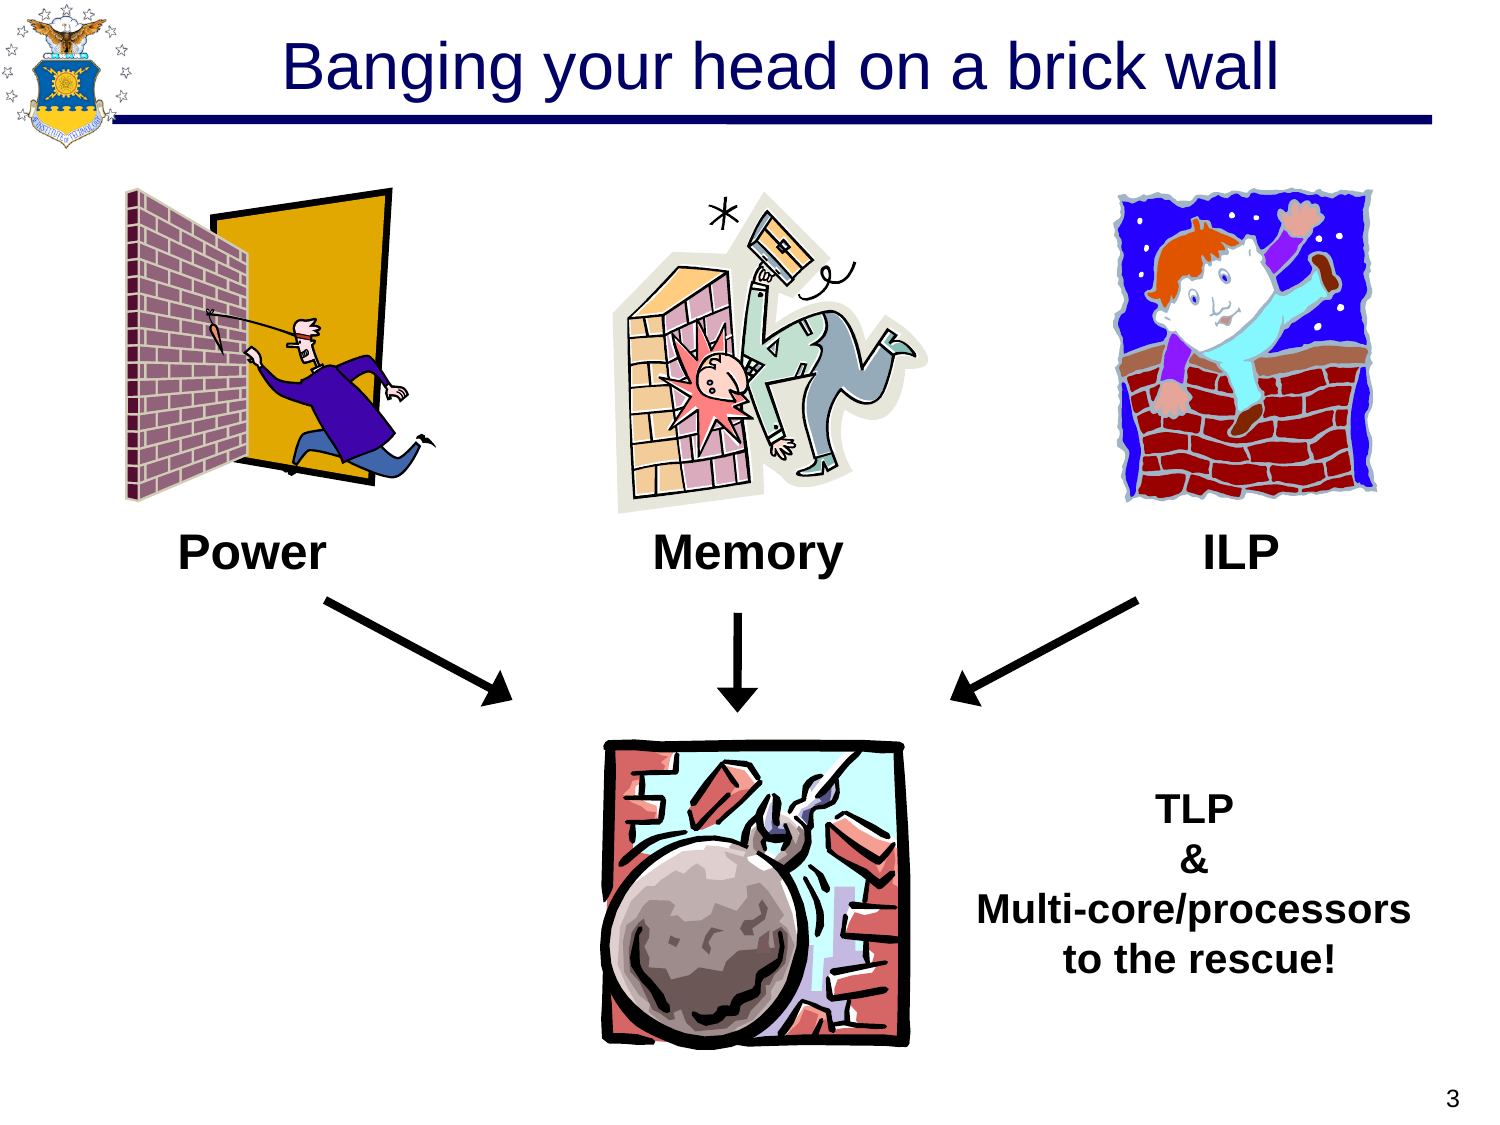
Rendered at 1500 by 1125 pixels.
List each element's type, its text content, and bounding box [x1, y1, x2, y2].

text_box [124, 187, 437, 589]
picture [599, 737, 914, 1053]
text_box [612, 187, 933, 589]
title Banging your head on a brick wall [137, 12, 1425, 113]
picture [0, 2, 133, 150]
slide_number 3 [1124, 1074, 1476, 1113]
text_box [949, 599, 1138, 701]
text_box TLP & Multi-core/processors to the rescue! [937, 774, 1463, 990]
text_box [324, 599, 513, 701]
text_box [1112, 187, 1388, 589]
